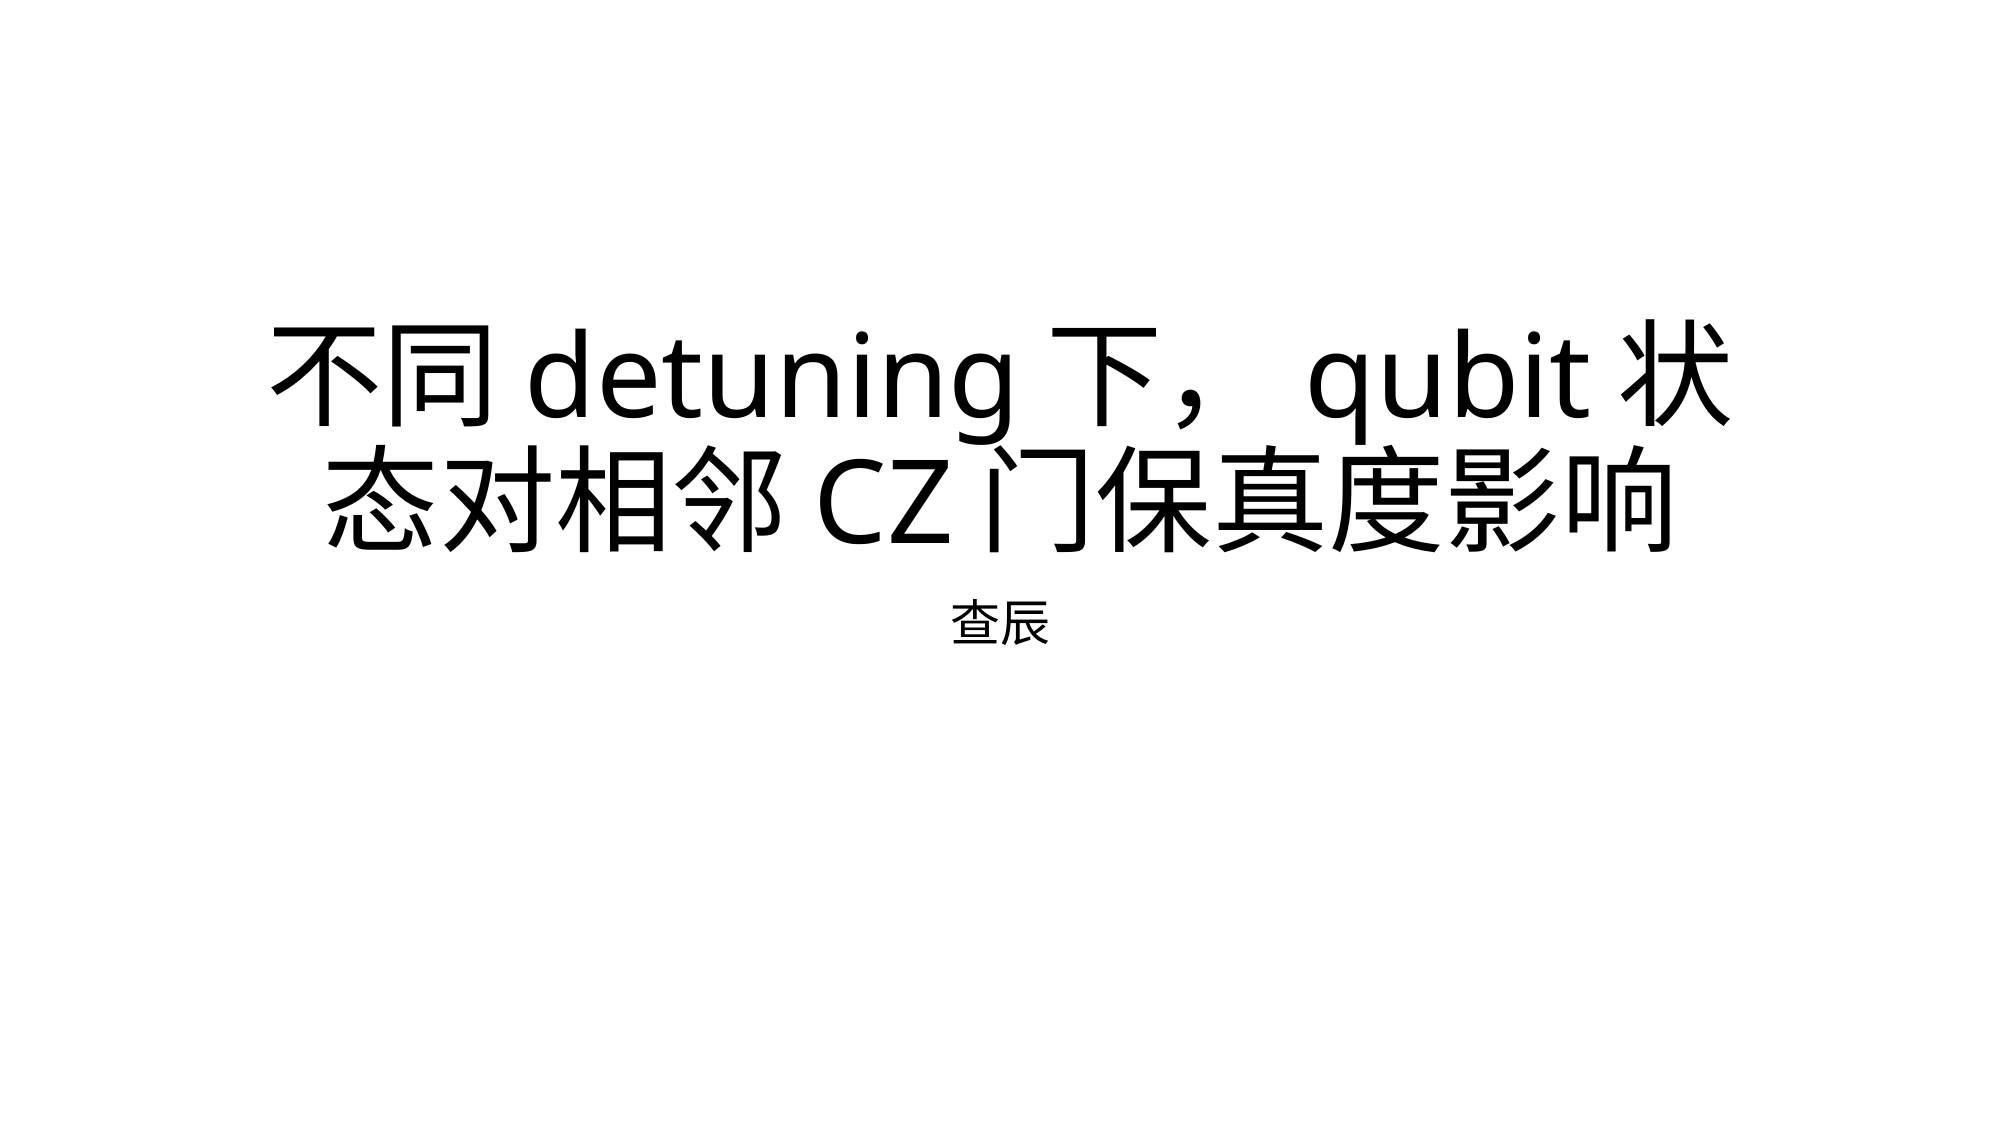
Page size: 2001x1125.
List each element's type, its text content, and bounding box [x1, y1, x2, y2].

subtitle 查辰 [249, 590, 1750, 863]
title 不同detuning下，qubit状态对相邻CZ门保真度影响 [249, 184, 1750, 576]
